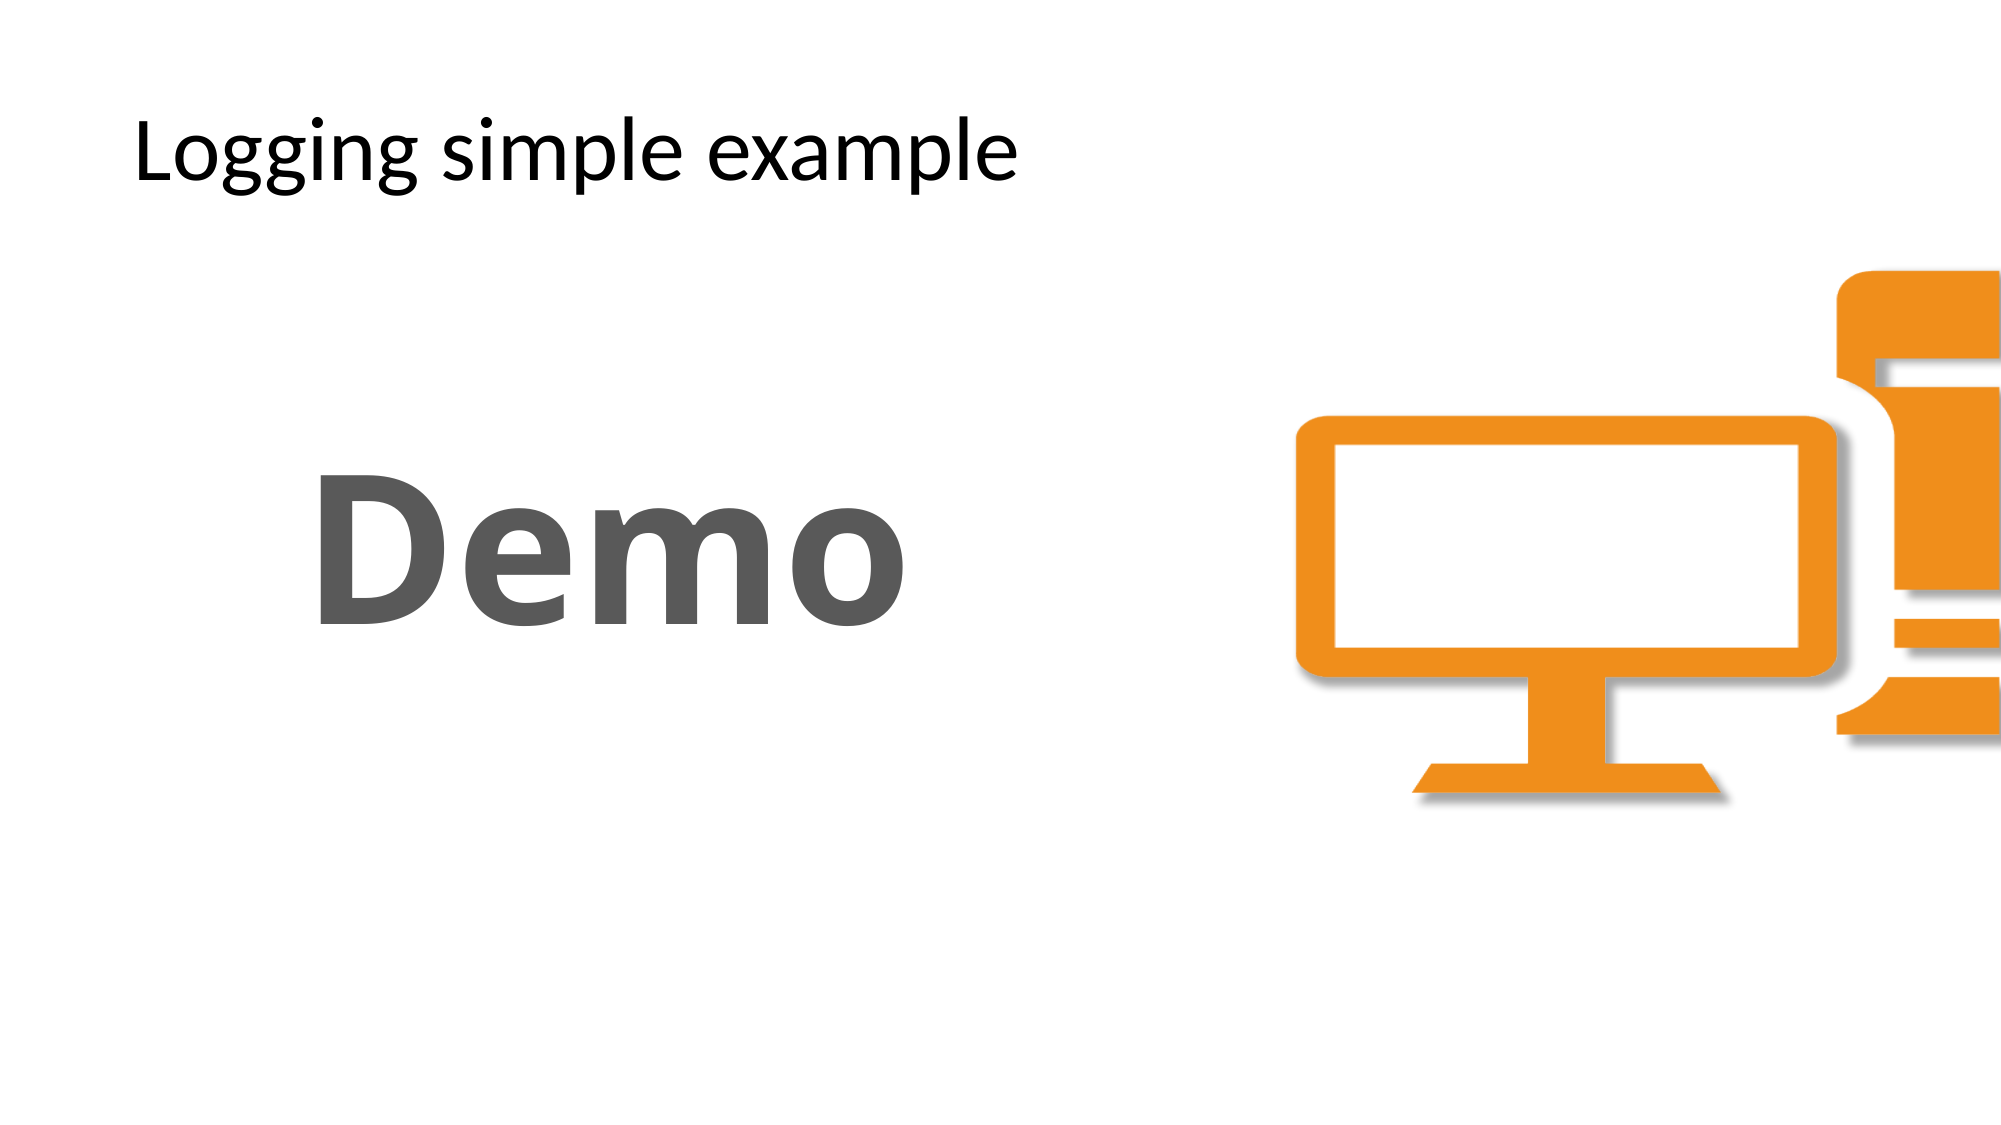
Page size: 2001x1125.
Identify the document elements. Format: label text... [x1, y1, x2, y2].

title Logging simple example [133, 90, 1867, 209]
picture [1173, 184, 2001, 914]
